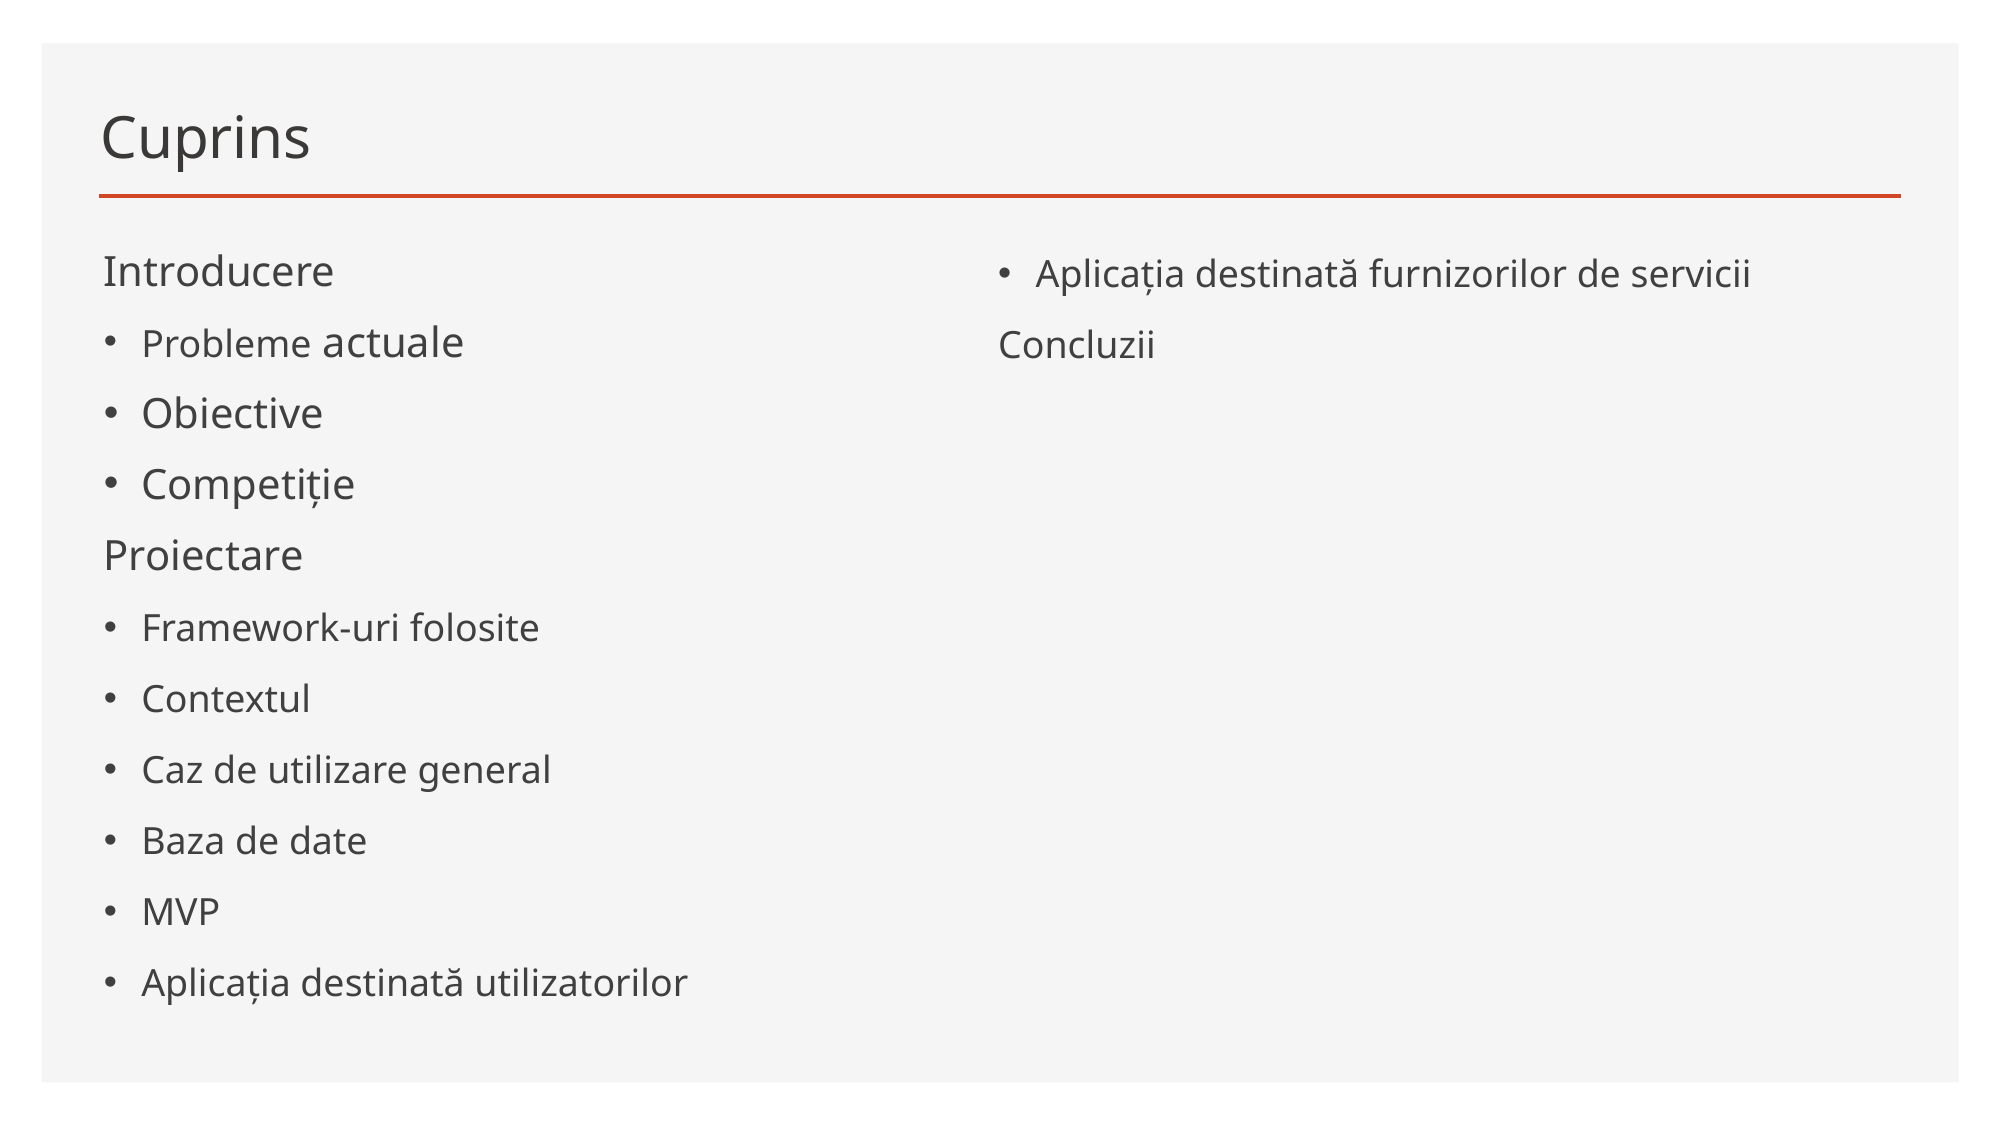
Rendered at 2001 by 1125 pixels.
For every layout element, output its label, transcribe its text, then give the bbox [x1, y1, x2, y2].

text_box Introducere Probleme actuale Obiective Competiție Proiectare Framework-uri folosite Contextul Caz de utilizare general Baza de date MVP Aplicația destinată utilizatorilor Aplicația destinată furnizorilor de servicii Concluzii [88, 250, 1908, 1052]
title Cuprins [85, 73, 1214, 179]
